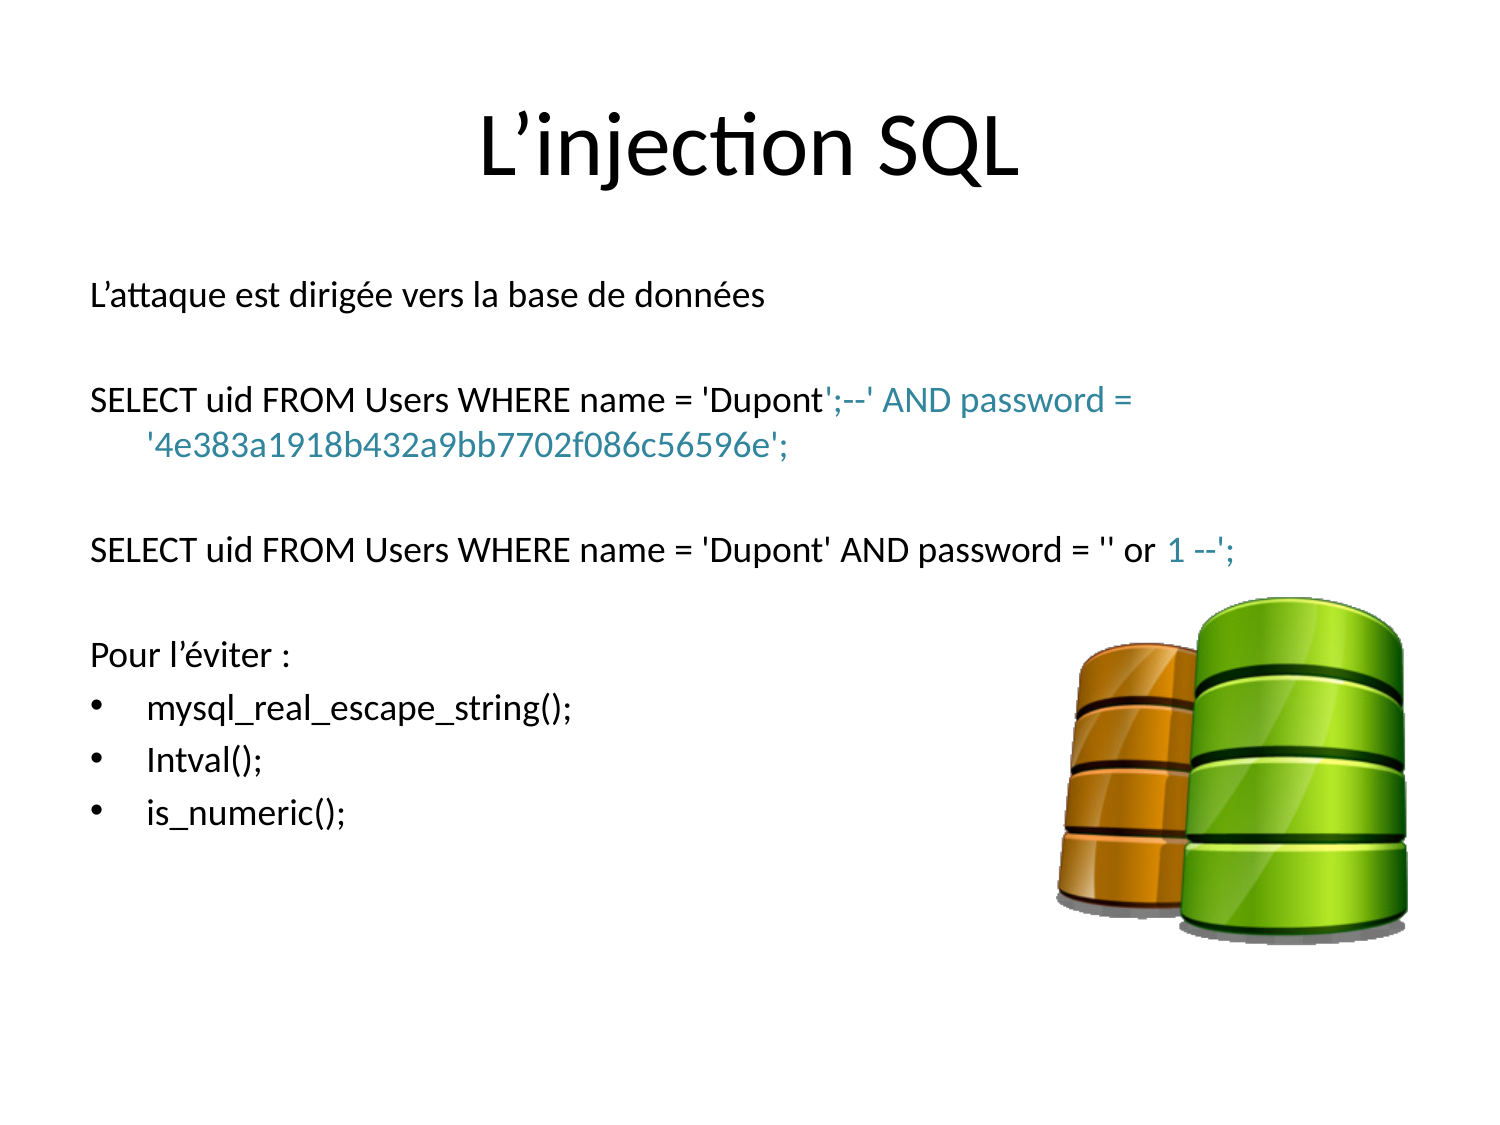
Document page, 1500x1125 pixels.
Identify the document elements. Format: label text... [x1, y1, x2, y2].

title L’injection SQL [75, 45, 1425, 233]
picture [1045, 585, 1418, 959]
list L’attaque est dirigée vers la base de données SELECT uid FROM Users WHERE name = 'Dupont';--' AND password = '4e383a1918b432a9bb7702f086c56596e'; SELECT uid FROM Users WHERE name = 'Dupont' AND password = '' or 1 --'; Pour l’éviter : mysql_real_escape_string(); Intval(); is_numeric(); [75, 262, 1424, 965]
